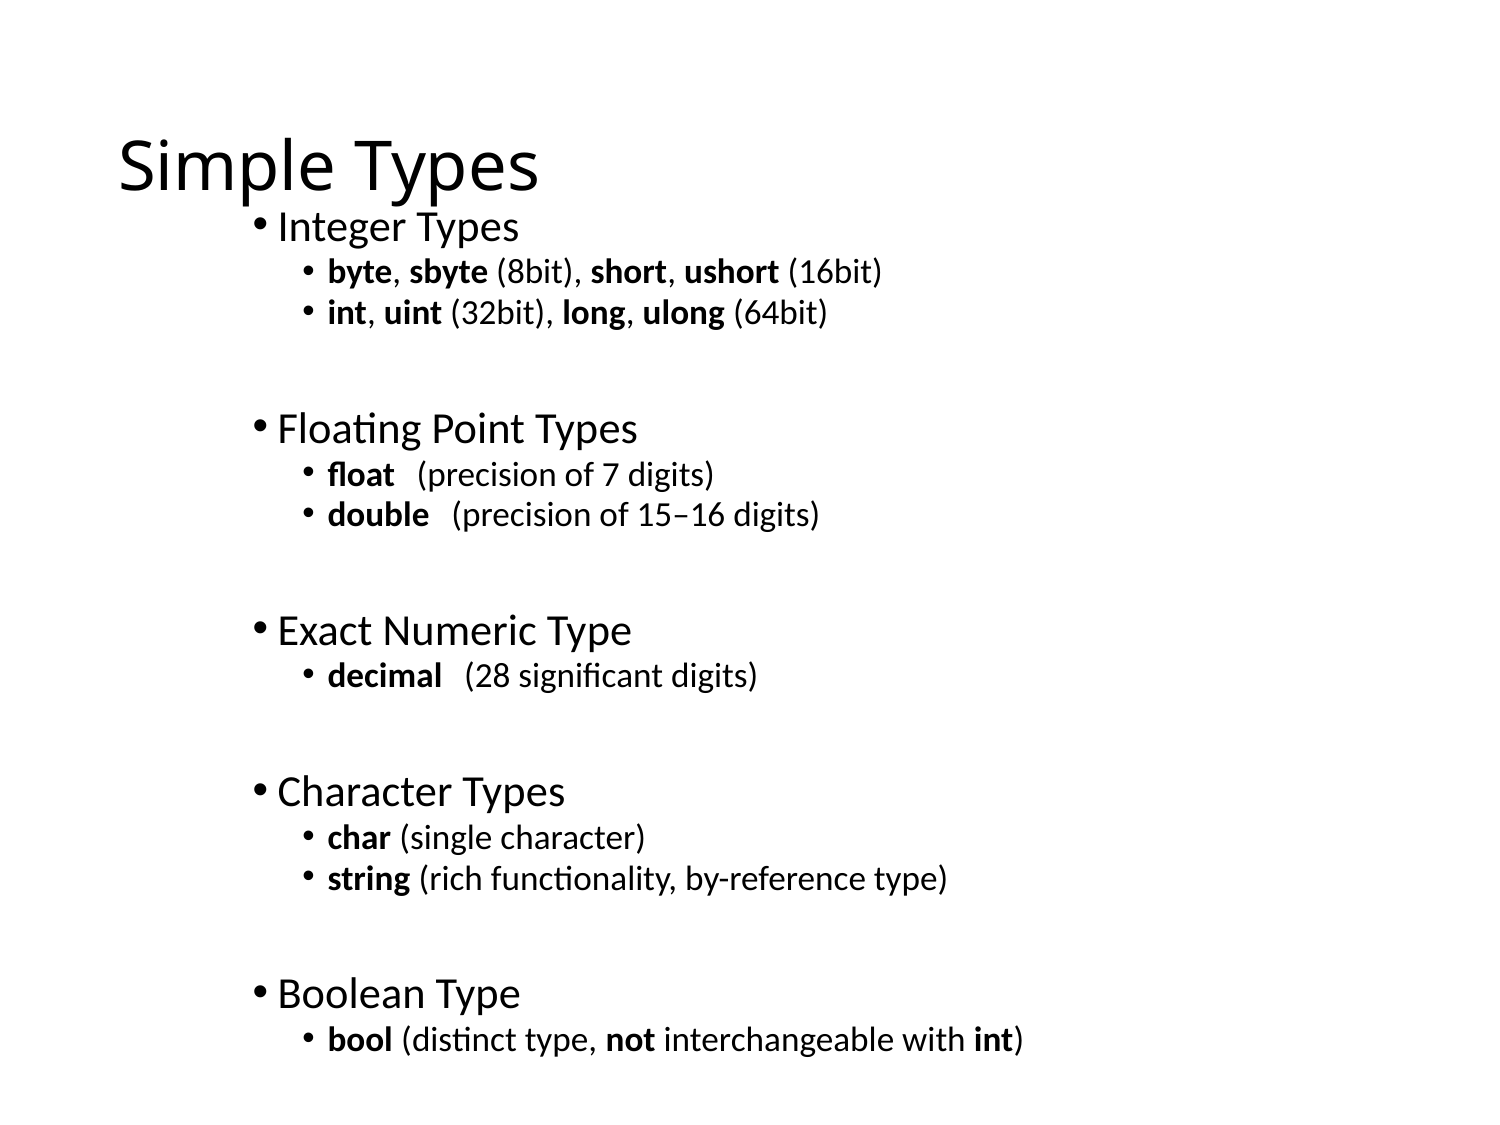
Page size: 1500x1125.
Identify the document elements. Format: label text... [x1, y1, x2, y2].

title Simple Types [103, 59, 1397, 278]
list Integer Types byte, sbyte (8bit), short, ushort (16bit) int, uint (32bit), long, ulong (64bit) Floating Point Types float (precision of 7 digits) double (precision of 15–16 digits) Exact Numeric Type decimal (28 significant digits) Character Types char (single character) string (rich functionality, by-reference type) Boolean Type bool (distinct type, not interchangeable with int) [237, 200, 1403, 1068]
